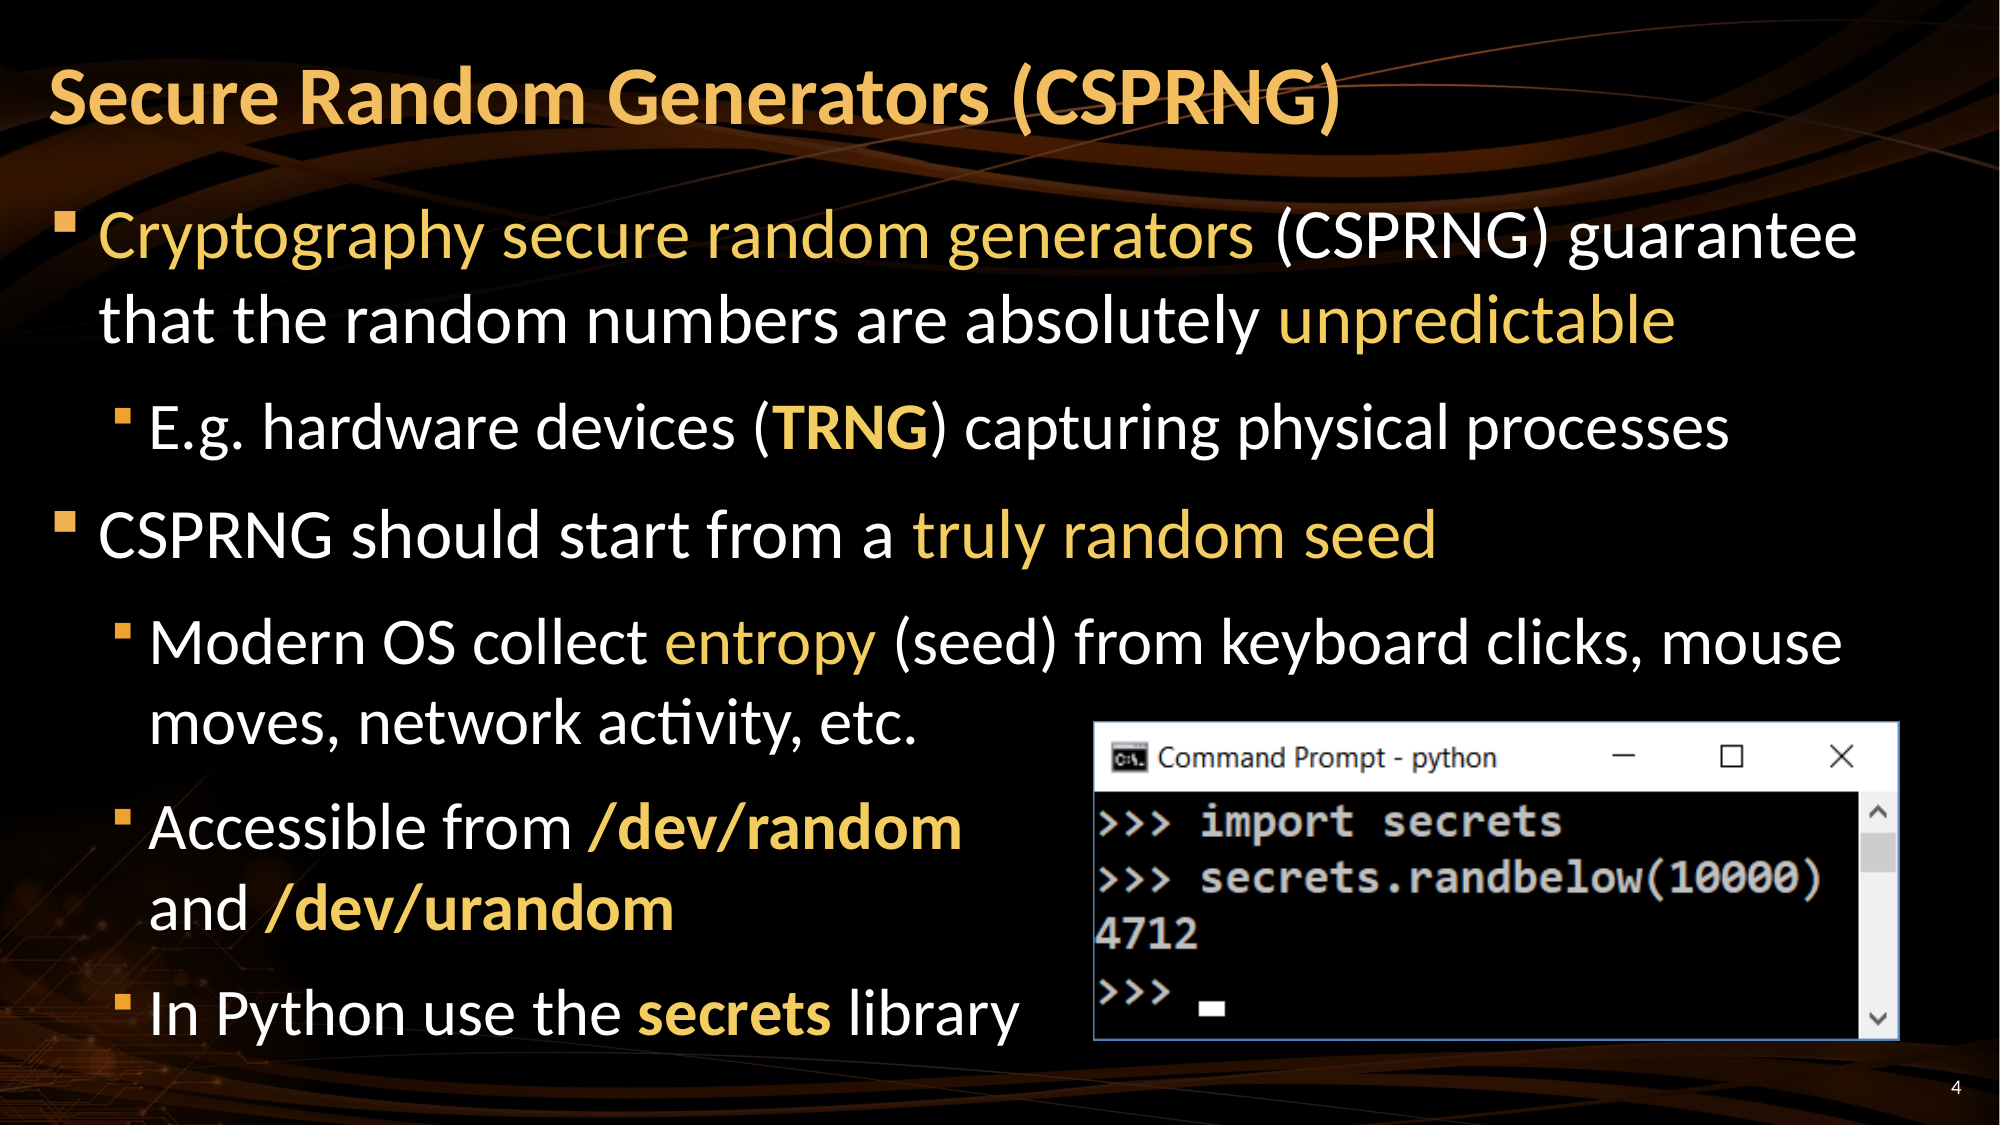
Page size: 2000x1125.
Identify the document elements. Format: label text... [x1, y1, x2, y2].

list Cryptography secure random generators (CSPRNG) guarantee that the random numbers are absolutely unpredictable E.g. hardware devices (TRNG) capturing physical processes CSPRNG should start from a truly random seed Modern OS collect entropy (seed) from keyboard clicks, mouse moves, network activity, etc. Accessible from /dev/random and /dev/urandom In Python use the secrets library [30, 182, 1968, 1097]
slide_number 4 [1897, 1097, 1968, 1103]
title Secure Random Generators (CSPRNG) [30, 6, 1602, 189]
picture [0, 0, 2000, 1125]
